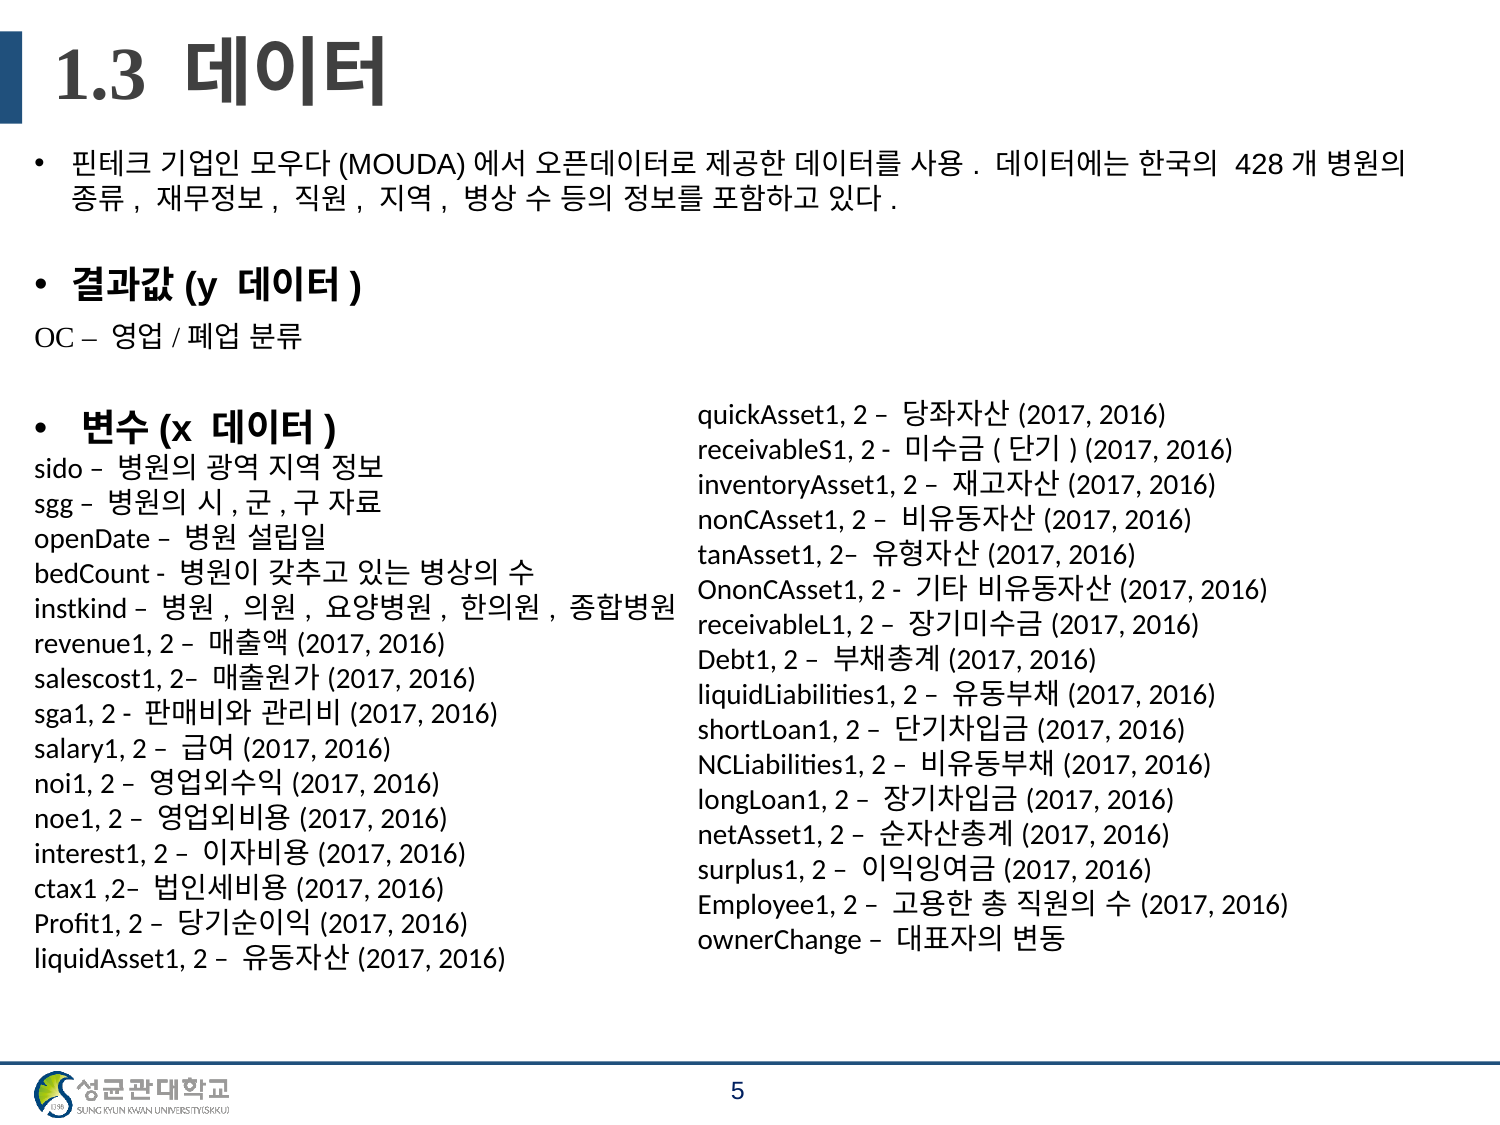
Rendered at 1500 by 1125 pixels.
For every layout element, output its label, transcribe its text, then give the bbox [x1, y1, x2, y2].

text_box 핀테크 기업인 모우다(MOUDA)에서 오픈데이터로 제공한 데이터를 사용. 데이터에는 한국의 428개 병원의 종류, 재무정보, 직원, 지역, 병상 수 등의 정보를 포함하고 있다. [19, 137, 1452, 253]
text_box 결과값(y 데이터) OC – 영업/폐업 분류 [19, 253, 1452, 368]
title 1.3 데이터 [38, 31, 1470, 120]
text_box 변수(x 데이터) sido – 병원의 광역 지역 정보 sgg – 병원의 시,군,구 자료 openDate – 병원 설립일 bedCount - 병원이 갖추고 있는 병상의 수 instkind – 병원, 의원, 요양병원, 한의원, 종합병원 revenue1, 2 – 매출액(2017, 2016) salescost1, 2– 매출원가(2017, 2016) sga1, 2 - 판매비와 관리비(2017, 2016) salary1, 2 – 급여(2017, 2016) noi1, 2 – 영업외수익(2017, 2016) noe1, 2 – 영업외비용(2017, 2016) interest1, 2 – 이자비용(2017, 2016) ctax1 ,2– 법인세비용(2017, 2016) Profit1, 2 – 당기순이익(2017, 2016) liquidAsset1, 2 – 유동자산(2017, 2016) quickAsset1, 2 – 당좌자산(2017, 2016) receivableS1, 2 - 미수금(단기) (2017, 2016) inventoryAsset1, 2 – 재고자산(2017, 2016) nonCAsset1, 2 – 비유동자산(2017, 2016) tanAsset1, 2– 유형자산(2017, 2016) OnonCAsset1, 2 - 기타 비유동자산(2017, 2016) receivableL1, 2 – 장기미수금(2017, 2016) Debt1, 2 – 부채총계(2017, 2016) liquidLiabilities1, 2 – 유동부채(2017, 2016) shortLoan1, 2 – 단기차입금(2017, 2016) NCLiabilities1, 2 – 비유동부채(2017, 2016) longLoan1, 2 – 장기차입금(2017, 2016) netAsset1, 2 – 순자산총계(2017, 2016) surplus1, 2 – 이익잉여금(2017, 2016) Employee1, 2 – 고용한 총 직원의 수(2017, 2016) ownerChange – 대표자의 변동 [19, 388, 1377, 1125]
